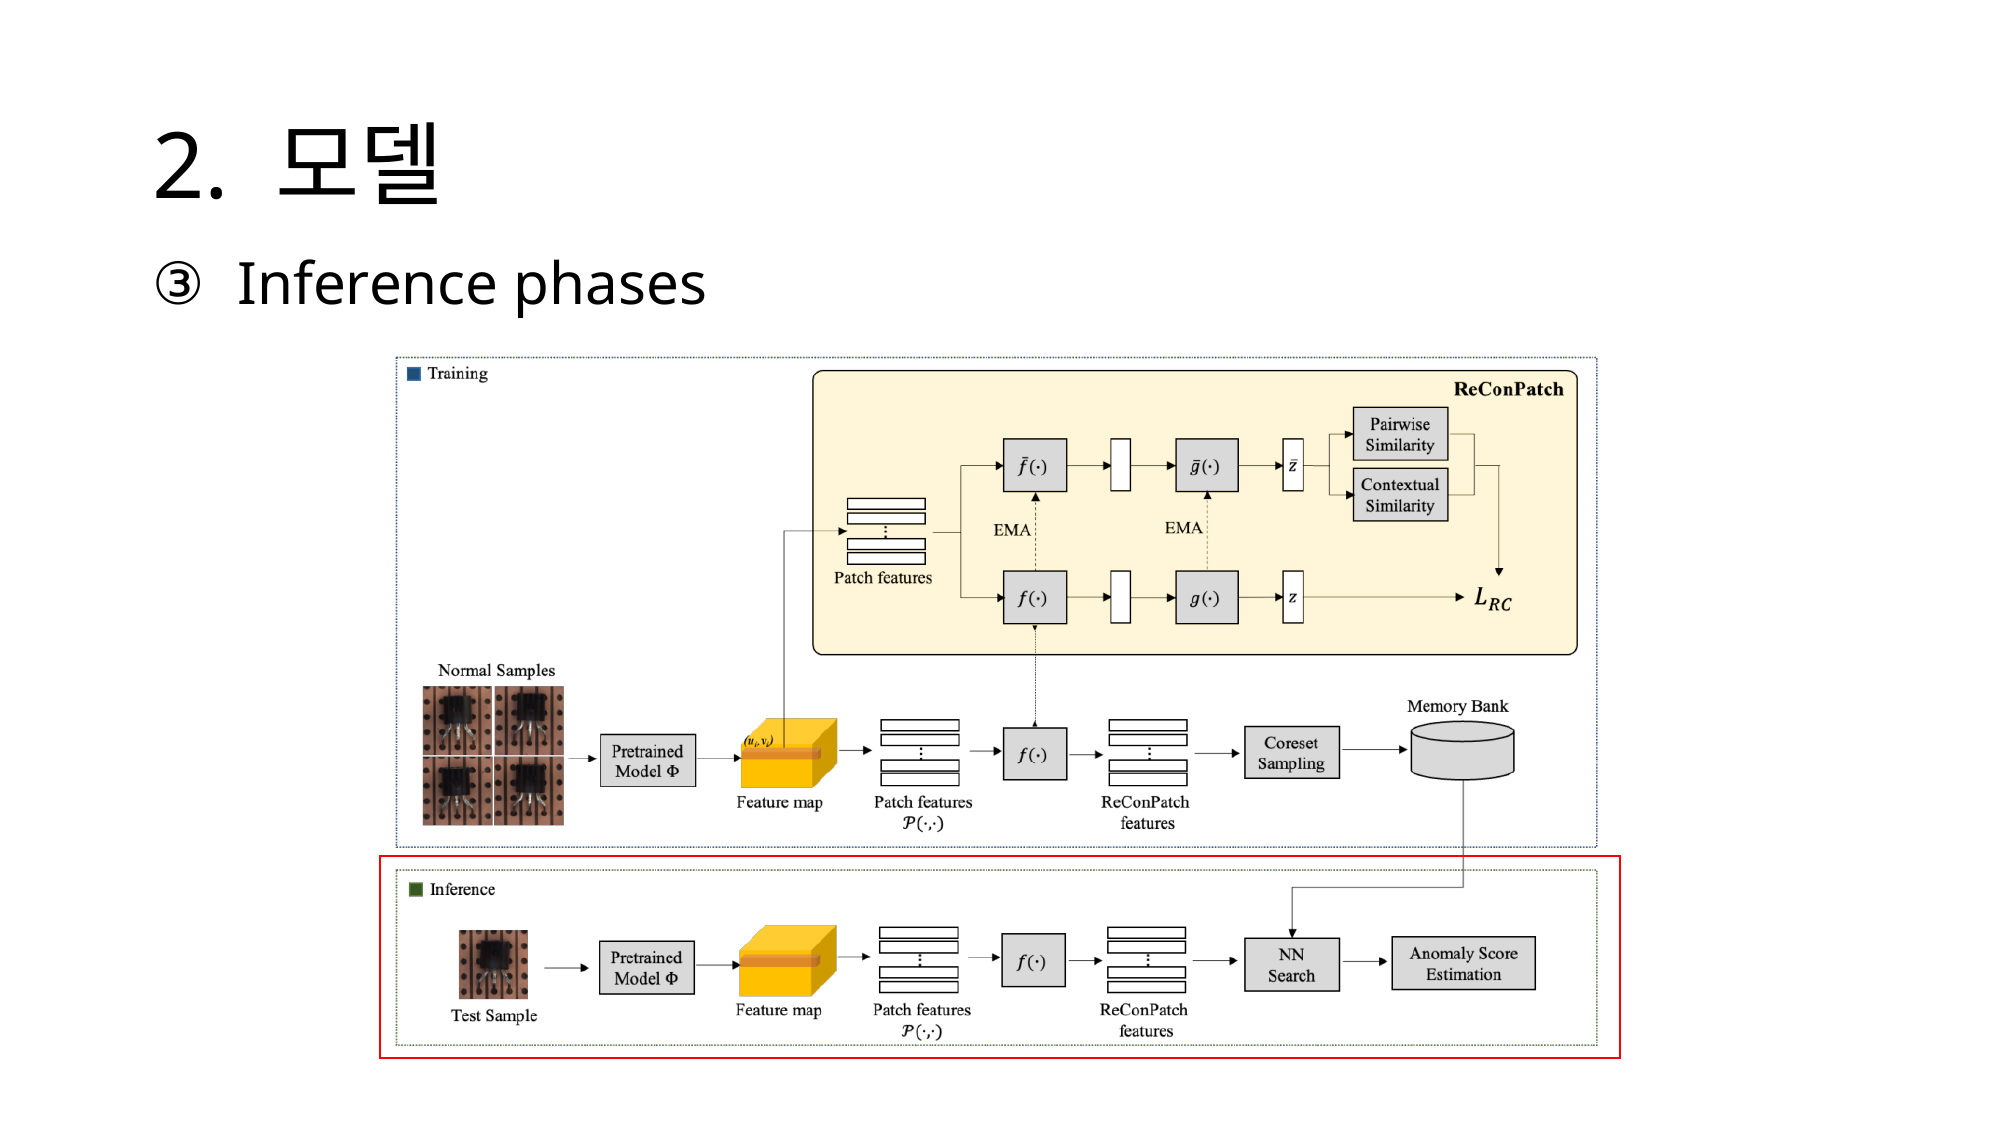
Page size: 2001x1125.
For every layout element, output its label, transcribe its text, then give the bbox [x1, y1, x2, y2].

picture [380, 332, 1620, 1071]
list Inference phases [137, 247, 1000, 428]
title 2. 모델 [137, 59, 1863, 278]
